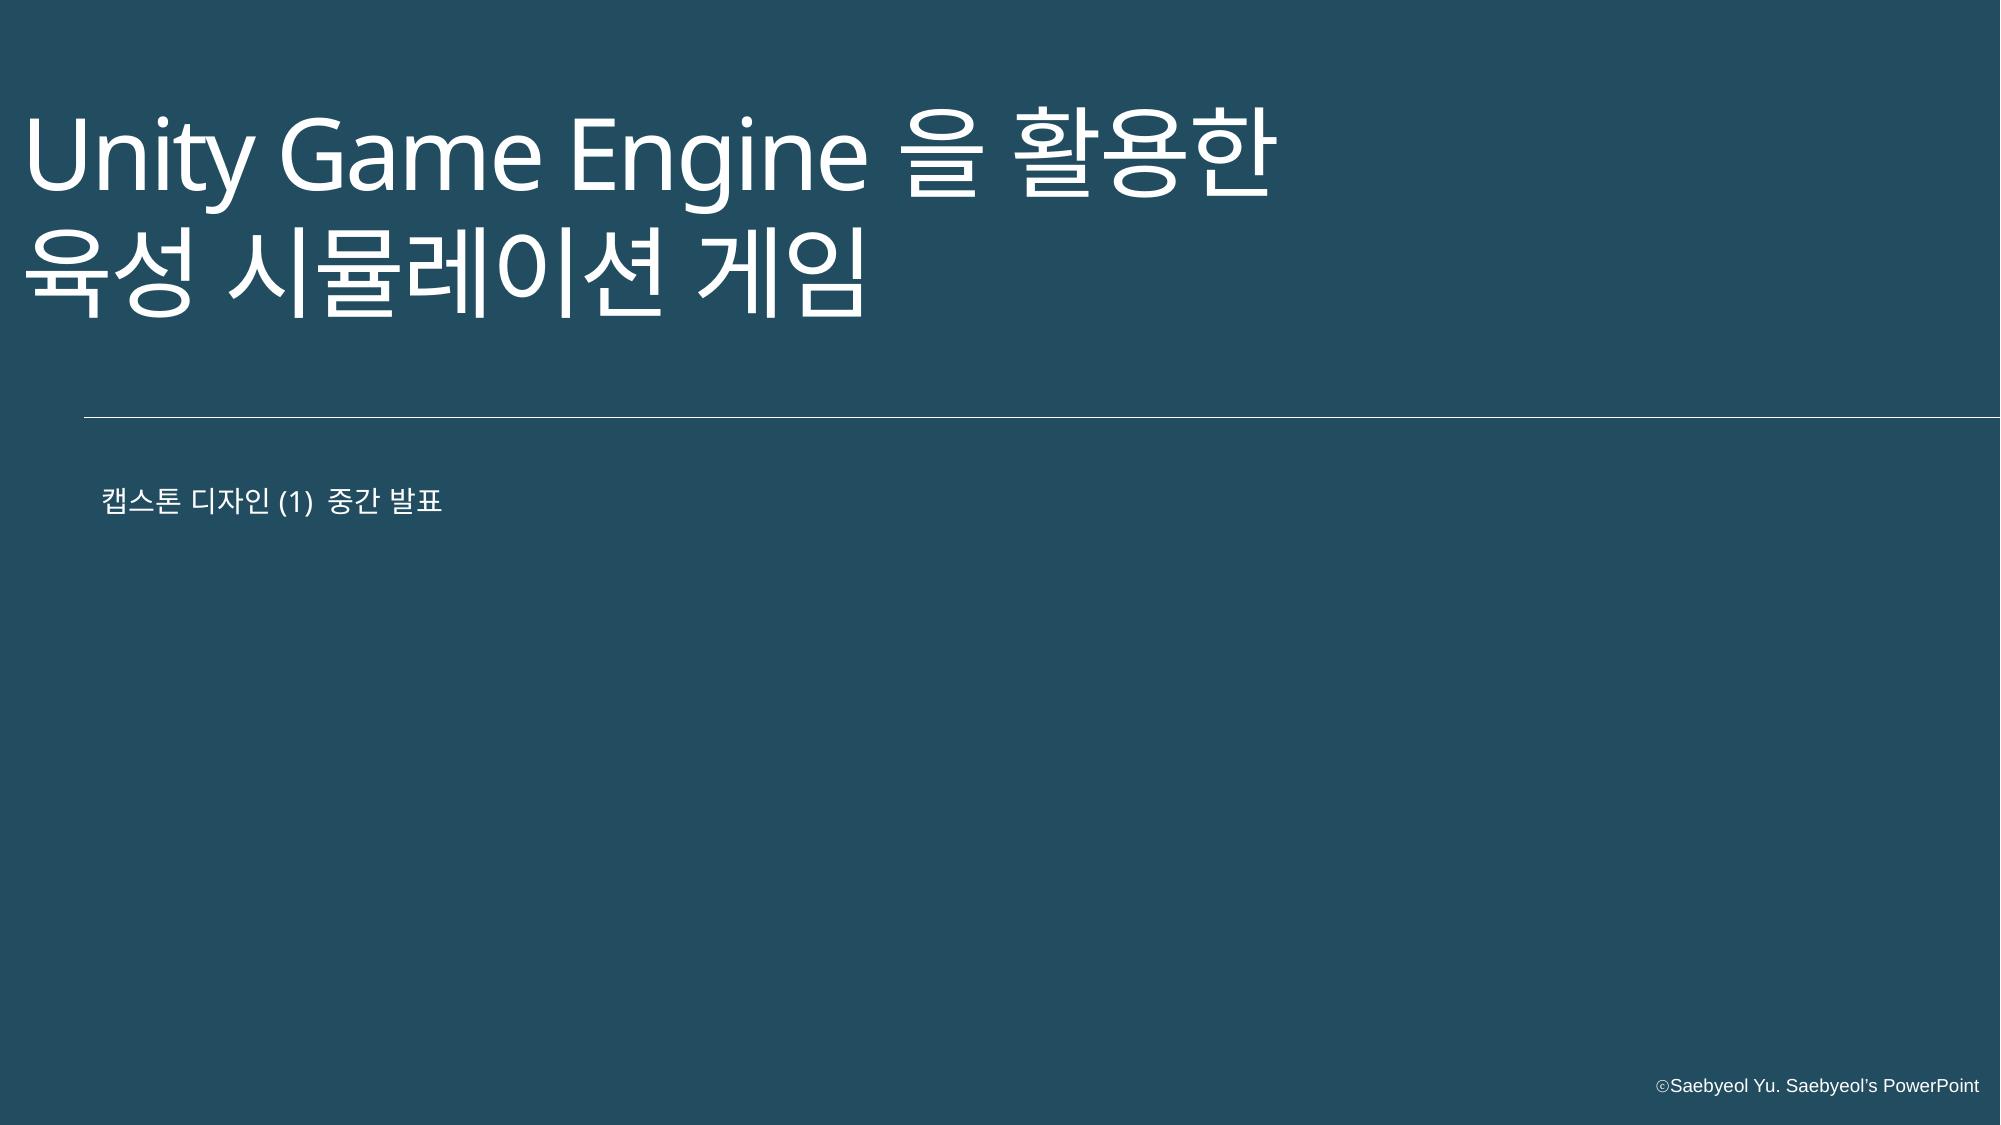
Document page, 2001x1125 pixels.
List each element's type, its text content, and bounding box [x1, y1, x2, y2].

text_box Unity Game Engine을 활용한 육성 시뮬레이션 게임 [7, 82, 1295, 338]
text_box 캡스톤 디자인(1) 중간 발표 [86, 476, 459, 526]
